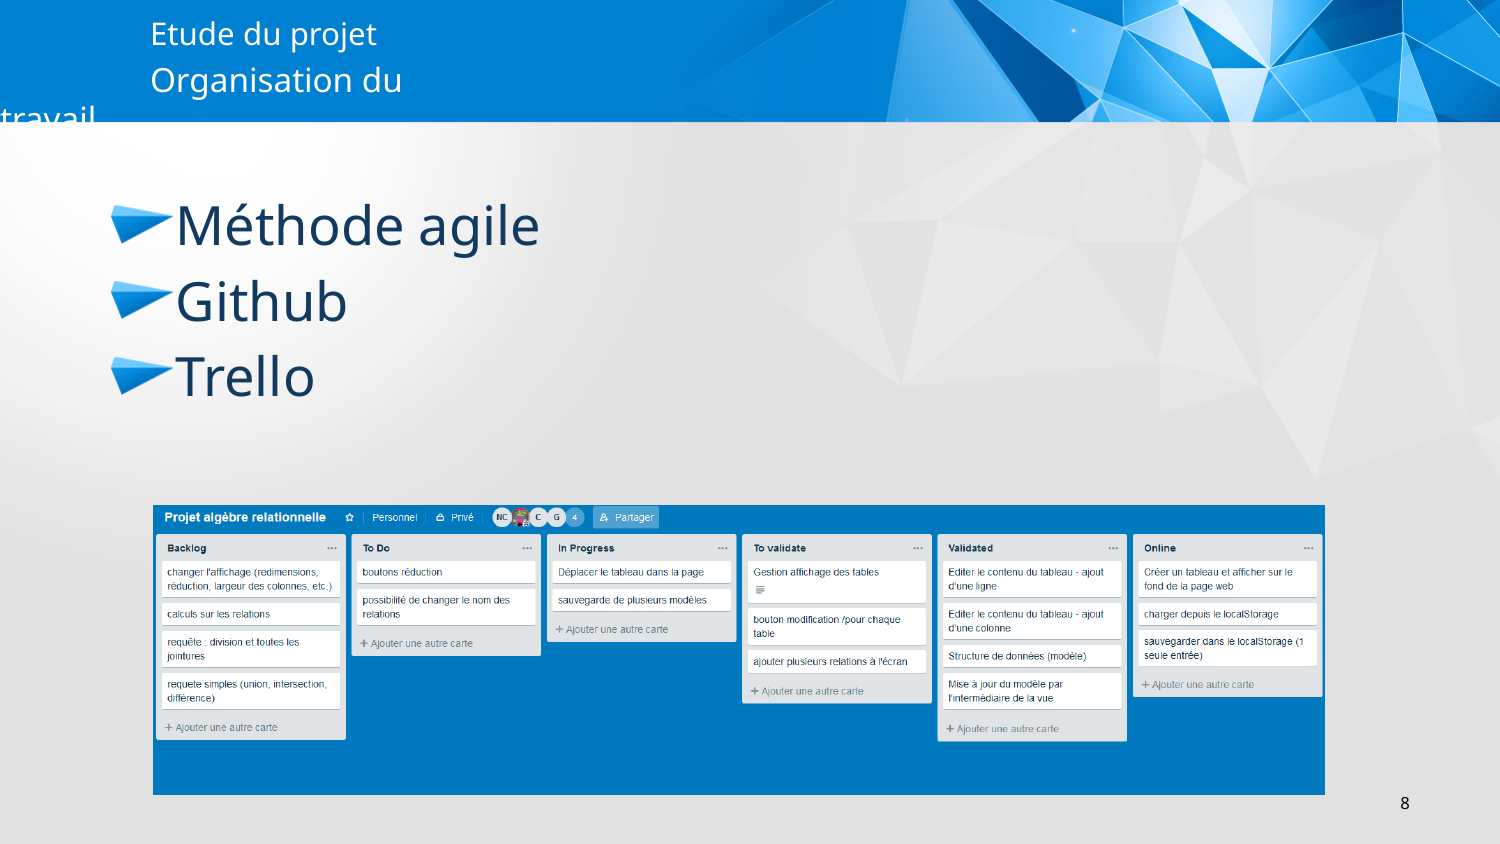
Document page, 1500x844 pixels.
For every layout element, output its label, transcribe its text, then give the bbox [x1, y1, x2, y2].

title Organisation du travail [0, 59, 507, 99]
list Méthode agile Github Trello [92, 183, 1387, 741]
slide_number 8 [1074, 782, 1425, 827]
picture [0, 0, 1500, 844]
list Etude du projet [0, 13, 711, 59]
